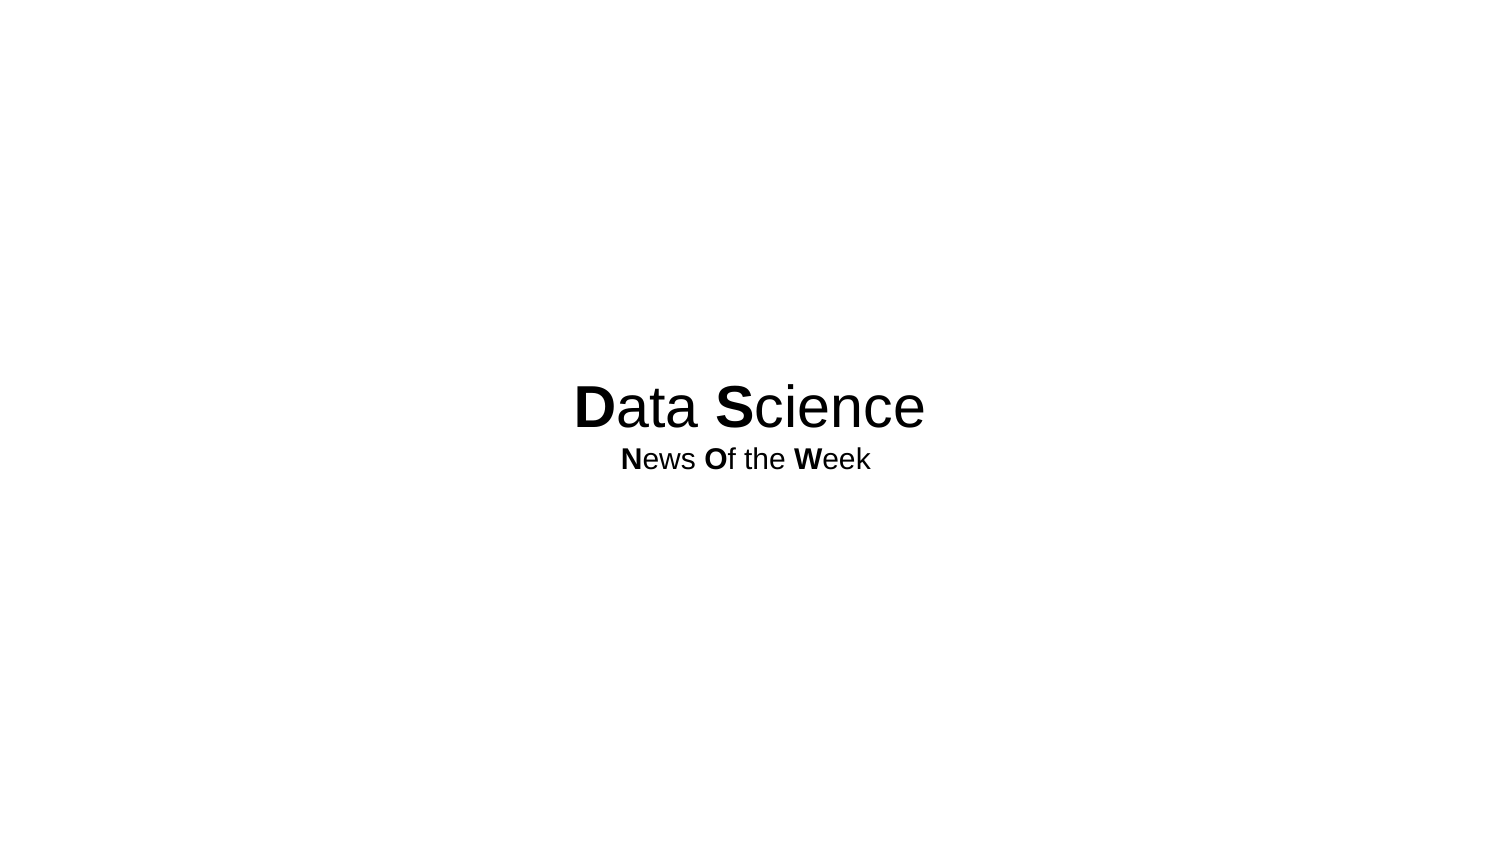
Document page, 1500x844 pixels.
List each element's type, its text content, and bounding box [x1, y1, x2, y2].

title Data Science News Of the Week [51, 352, 1449, 491]
